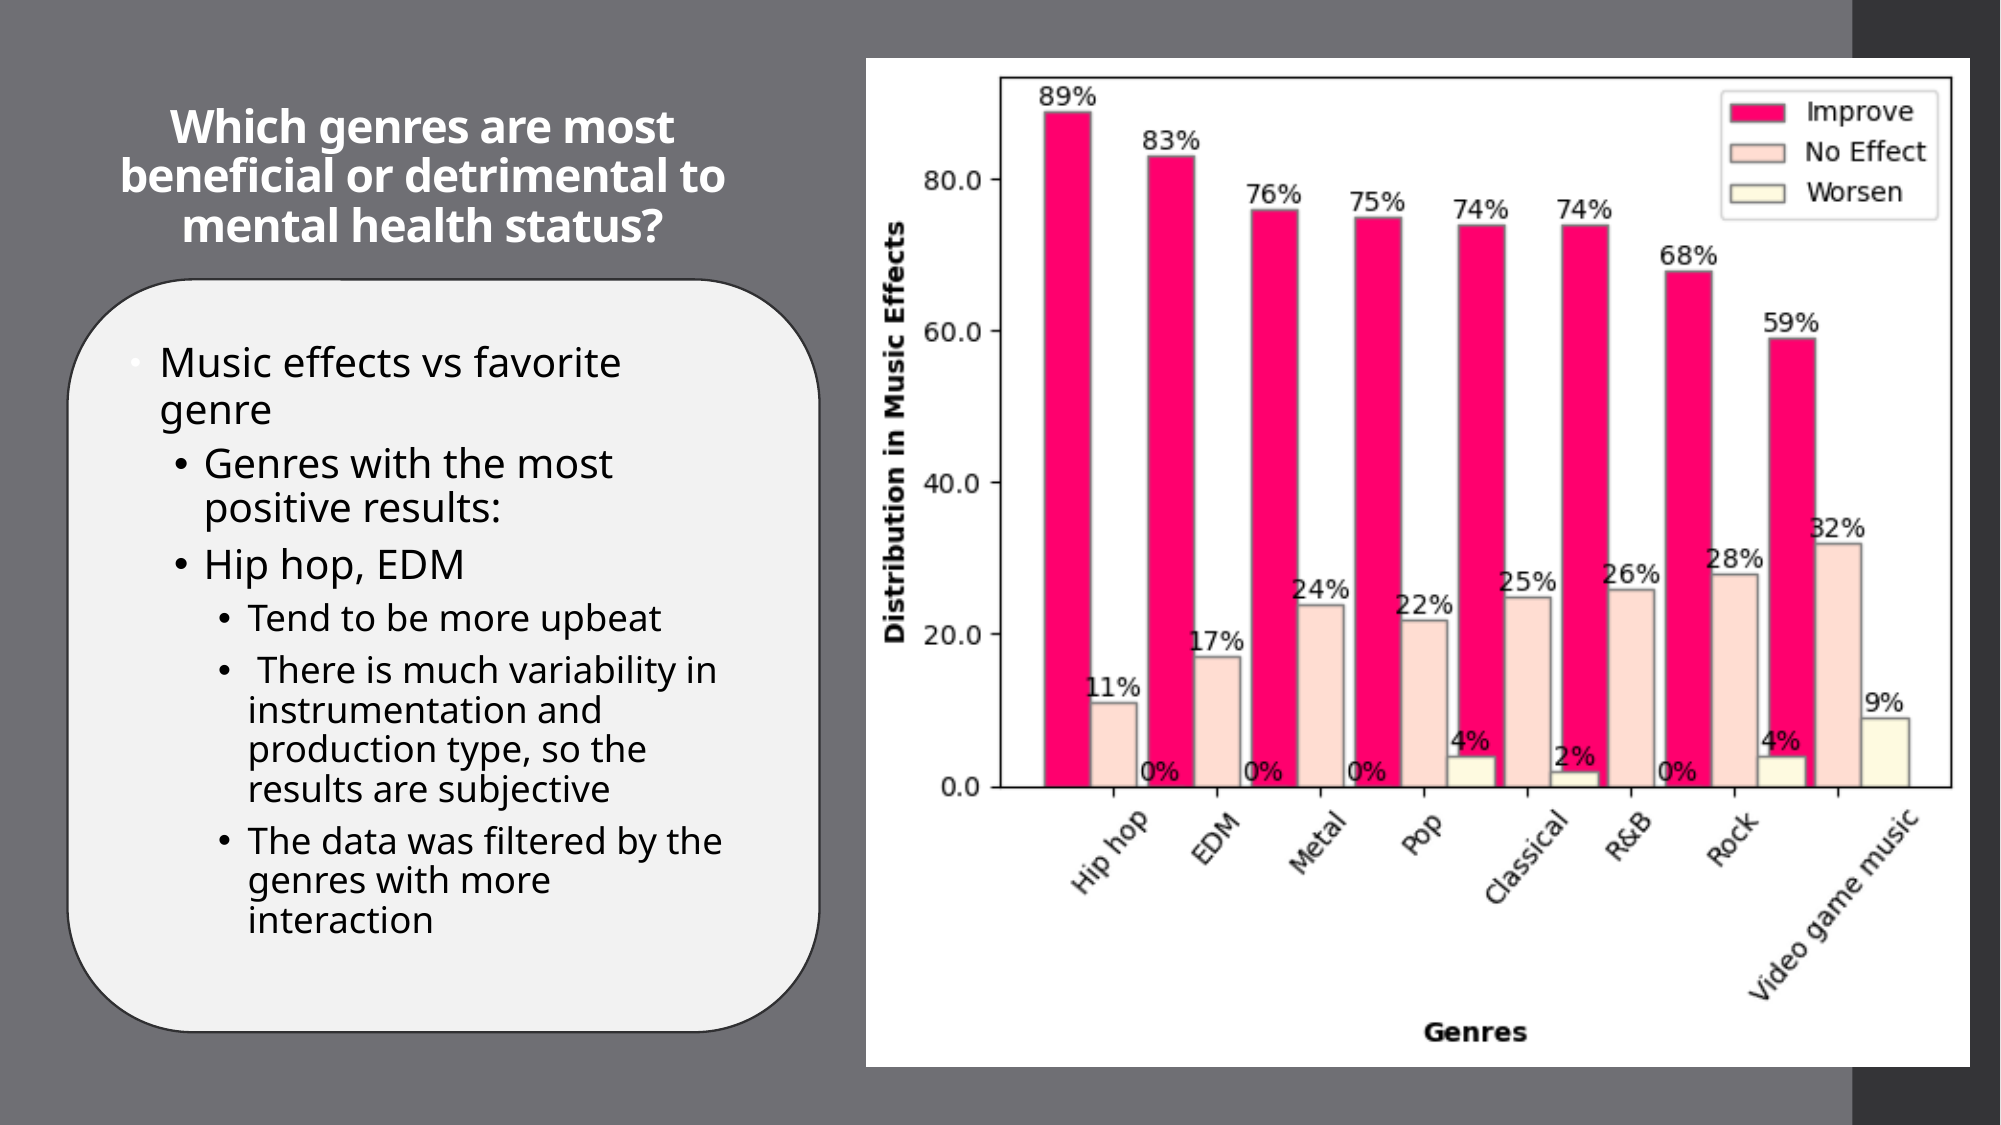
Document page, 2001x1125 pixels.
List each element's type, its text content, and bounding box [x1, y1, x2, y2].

title Which genres are most beneficial or detrimental to mental health status? [67, 92, 778, 260]
list Music effects vs favorite genre Genres with the most positive results: Hip hop, EDM Tend to be more upbeat There is much variability in instrumentation and production type, so the results are subjective The data was filtered by the genres with more interaction [115, 332, 763, 953]
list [866, 58, 1970, 1067]
text_box [66, 278, 821, 1034]
